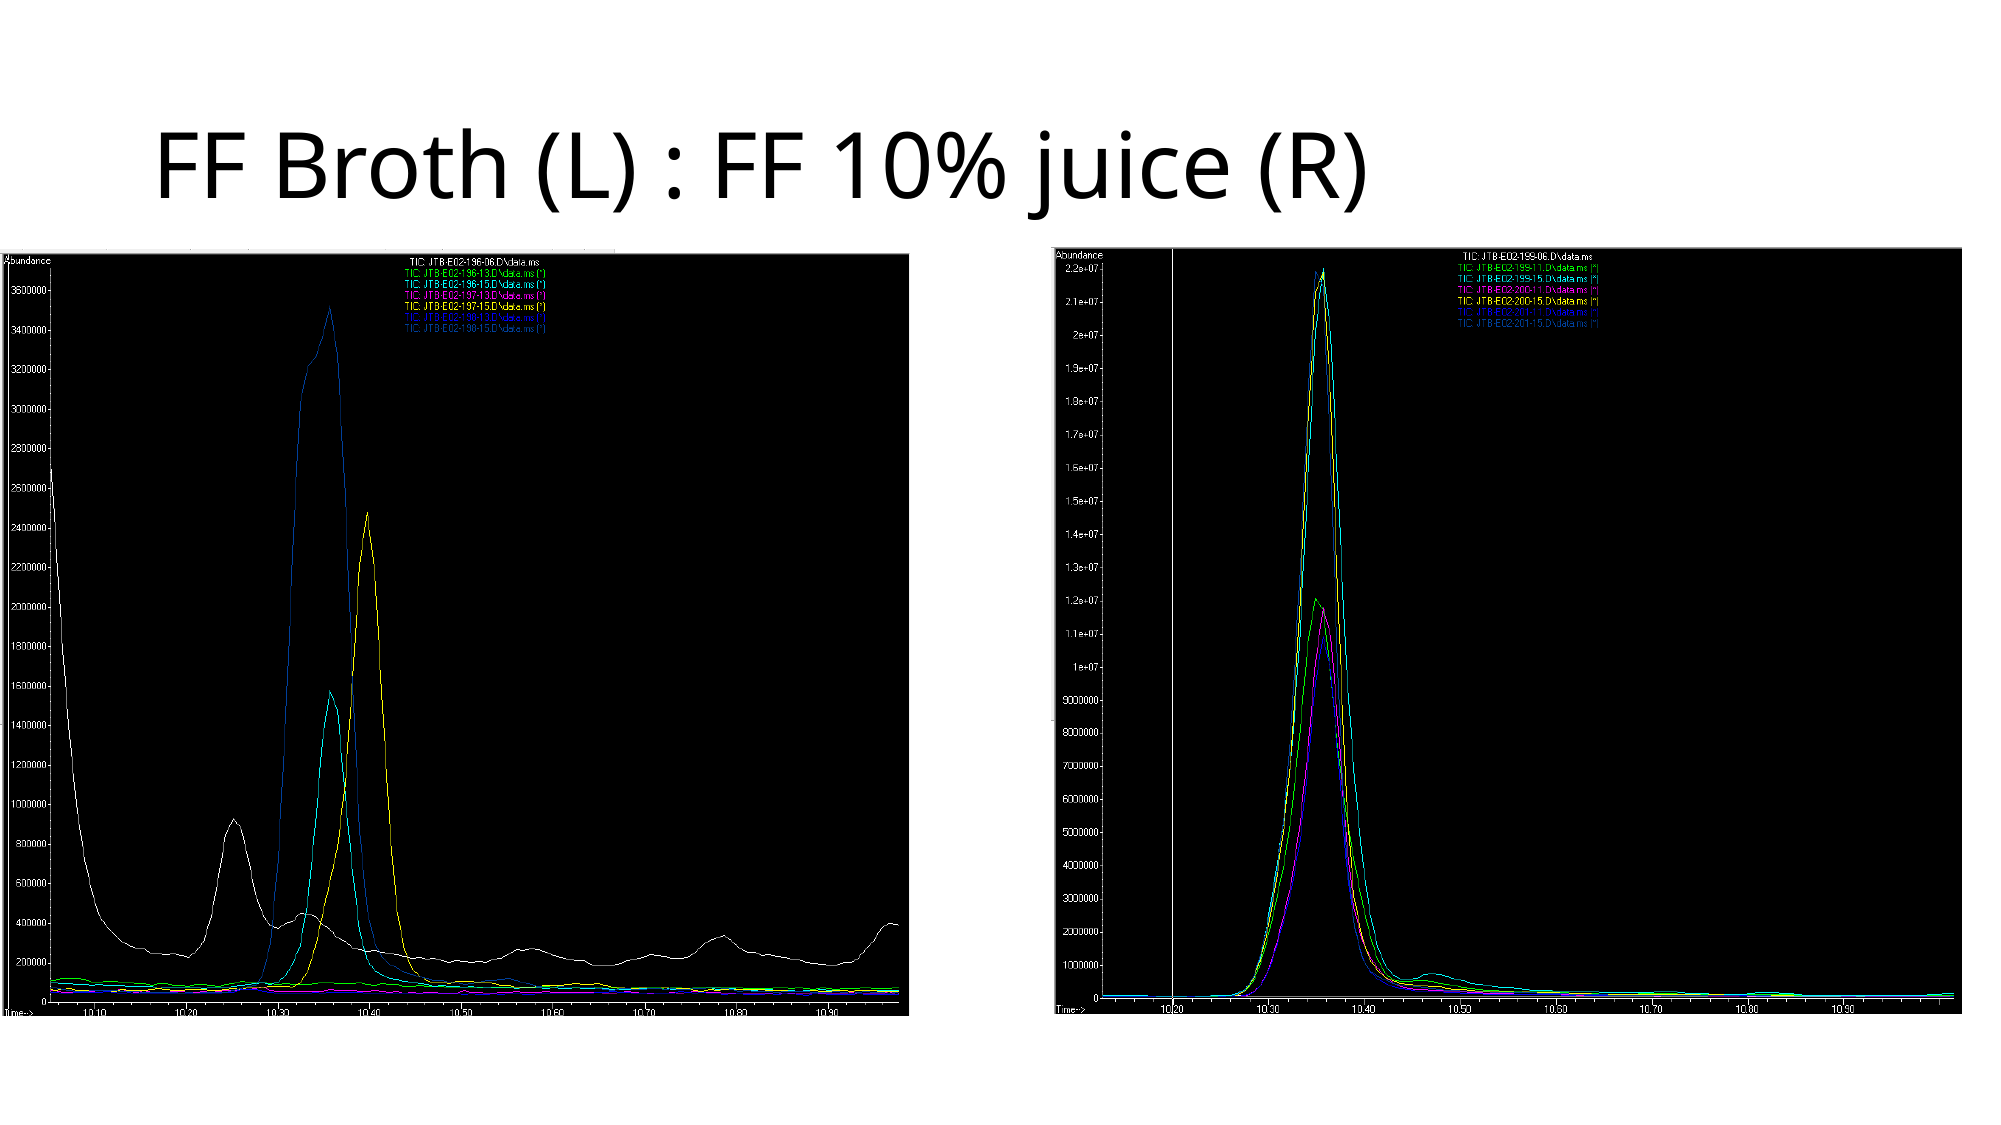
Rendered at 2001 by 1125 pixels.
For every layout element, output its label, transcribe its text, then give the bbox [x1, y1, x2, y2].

title FF Broth (L) : FF 10% juice (R) [137, 59, 1863, 278]
picture [1051, 247, 1962, 1014]
picture [0, 249, 910, 1016]
